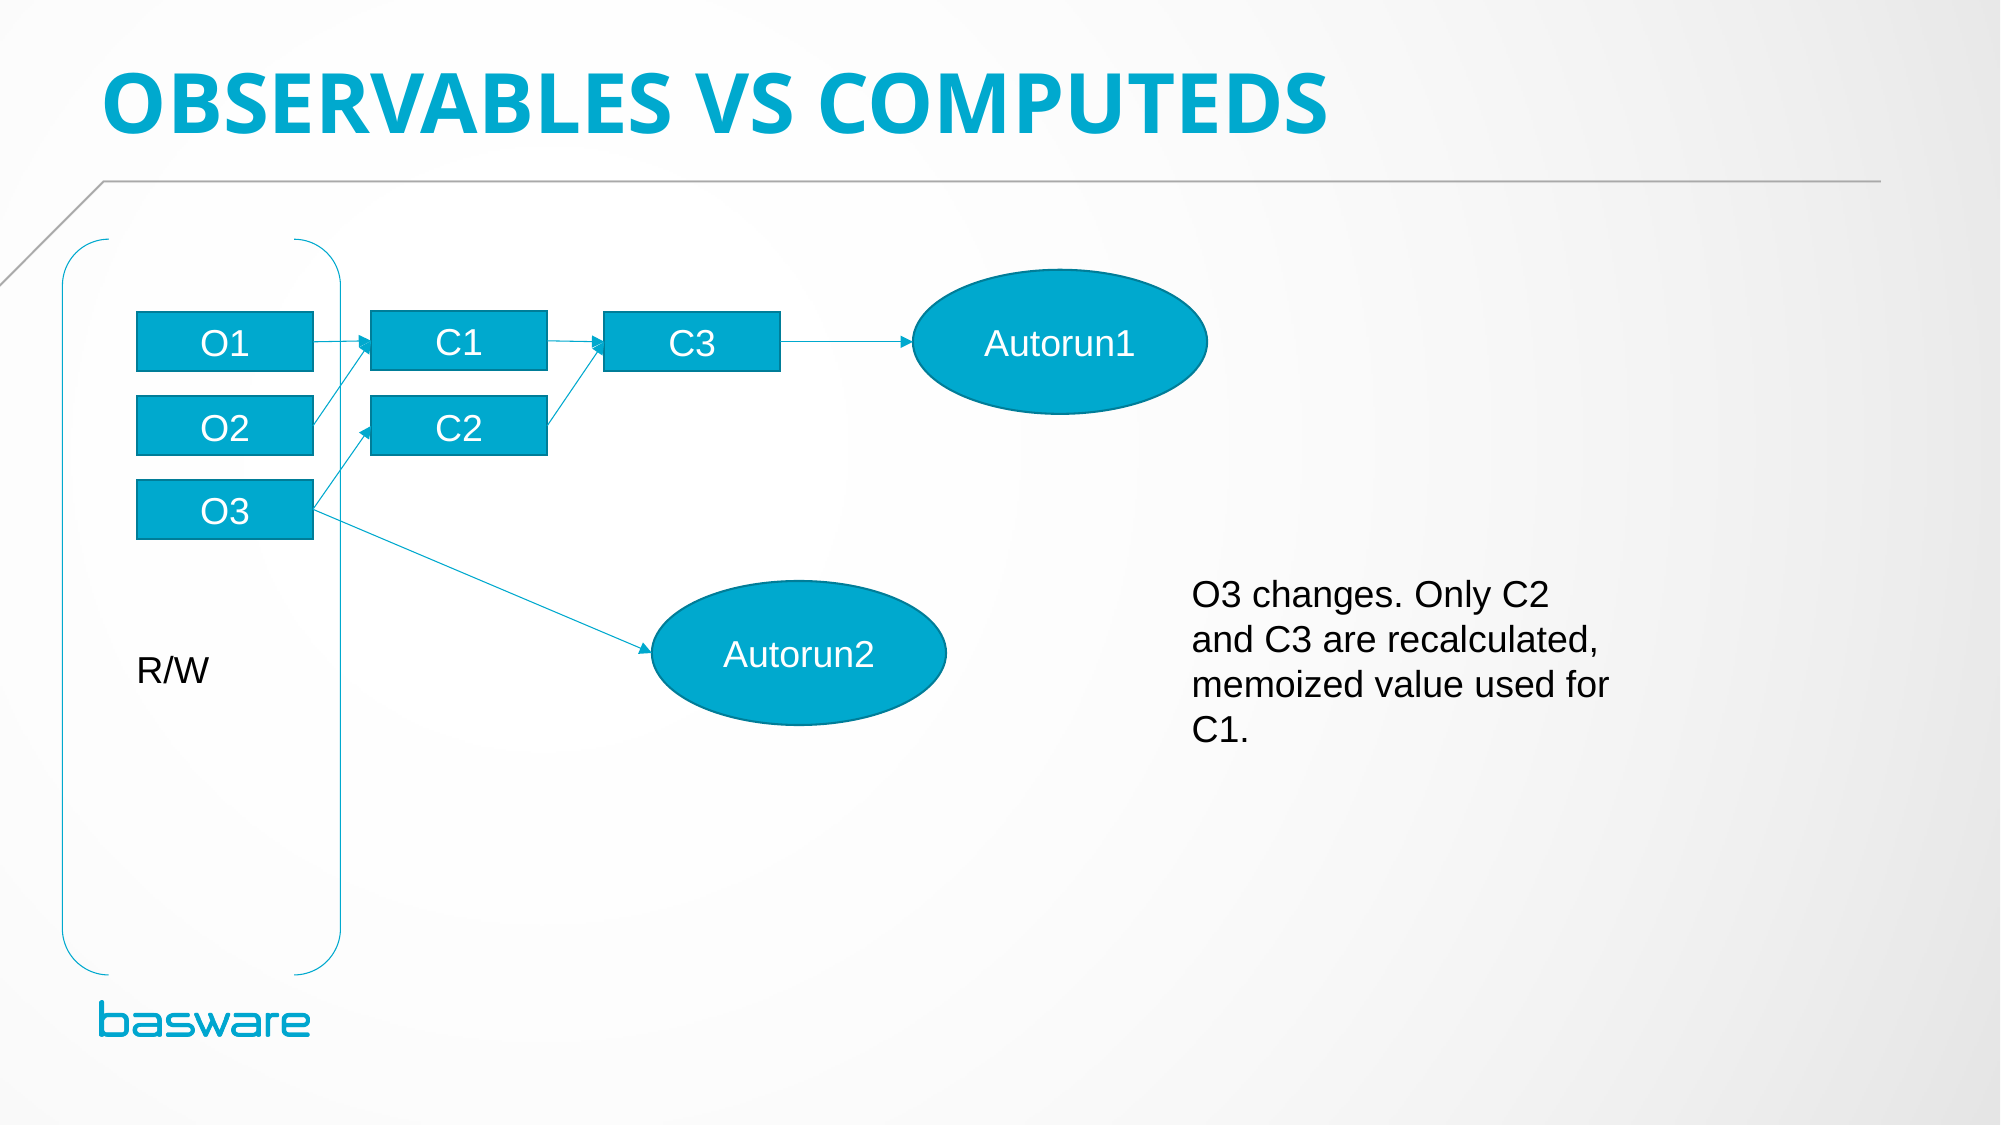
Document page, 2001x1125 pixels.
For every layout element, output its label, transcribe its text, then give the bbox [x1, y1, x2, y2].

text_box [312, 509, 652, 653]
text_box C3 [603, 311, 781, 372]
text_box R/W [121, 639, 225, 699]
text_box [312, 340, 372, 425]
list Observables vs computeds [85, 53, 1880, 143]
text_box C1 [370, 310, 548, 371]
text_box [61, 238, 341, 976]
picture [0, 0, 2001, 1125]
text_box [547, 341, 605, 426]
text_box O3 changes. Only C2 and C3 are recalculated, memoized value used for C1. [1176, 562, 1632, 758]
text_box Autorun2 [650, 579, 948, 727]
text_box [312, 425, 372, 509]
text_box C2 [372, 395, 548, 456]
text_box Autorun1 [911, 268, 1209, 415]
